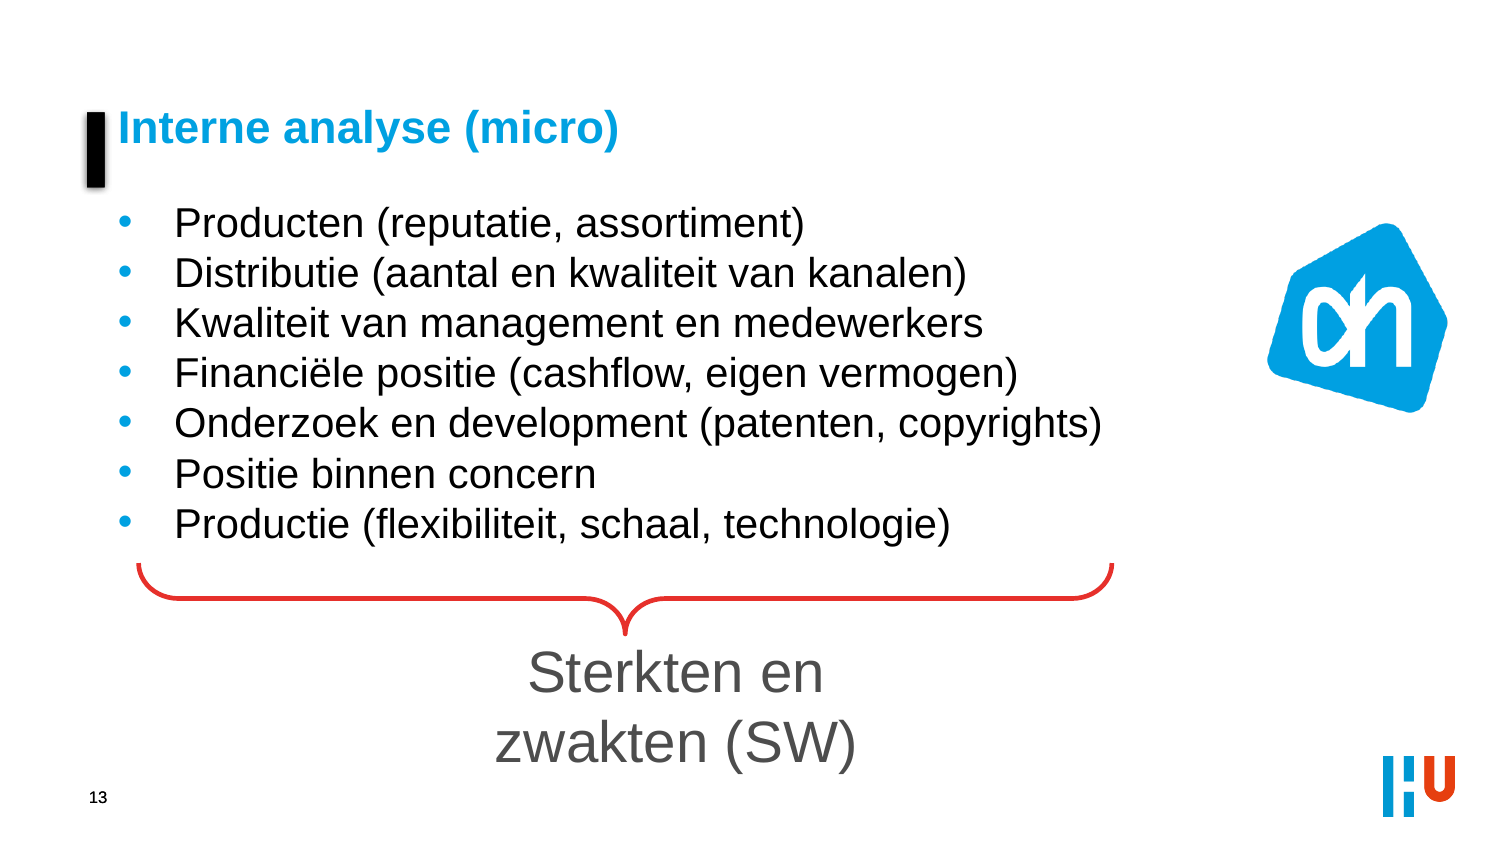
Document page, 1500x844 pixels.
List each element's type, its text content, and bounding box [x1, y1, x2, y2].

text_box Sterkten en zwakten (SW) [400, 626, 952, 718]
text_box [138, 563, 1112, 626]
list Interne analyse (micro) [117, 102, 1357, 178]
picture [1394, 756, 1455, 817]
list Producten (reputatie, assortiment) Distributie (aantal en kwaliteit van kanalen) Kwaliteit van management en medewerkers Financiële positie (cashflow, eigen vermogen) Onderzoek en development (patenten, copyrights) Positie binnen concern Productie (flexibiliteit, schaal, technologie) [117, 196, 1357, 737]
picture [1257, 213, 1457, 423]
